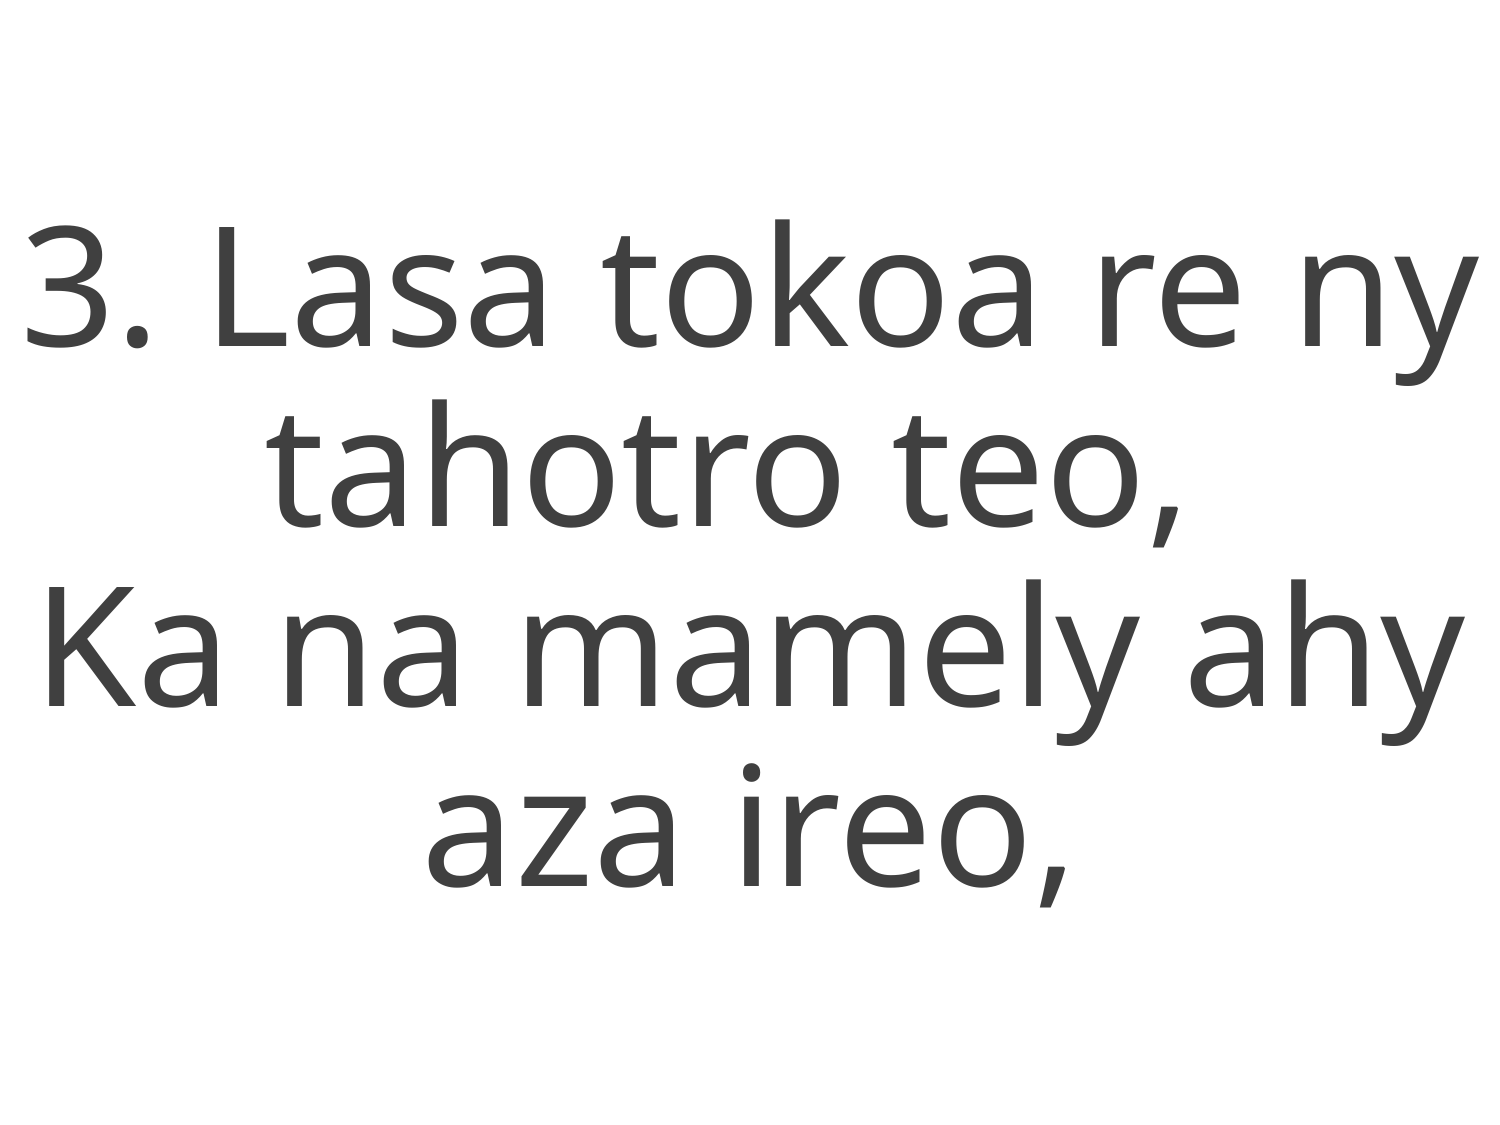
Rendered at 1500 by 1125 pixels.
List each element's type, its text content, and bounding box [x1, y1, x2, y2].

title 3. Lasa tokoa re ny tahotro teo, Ka na mamely ahy aza ireo, [0, 453, 1500, 672]
